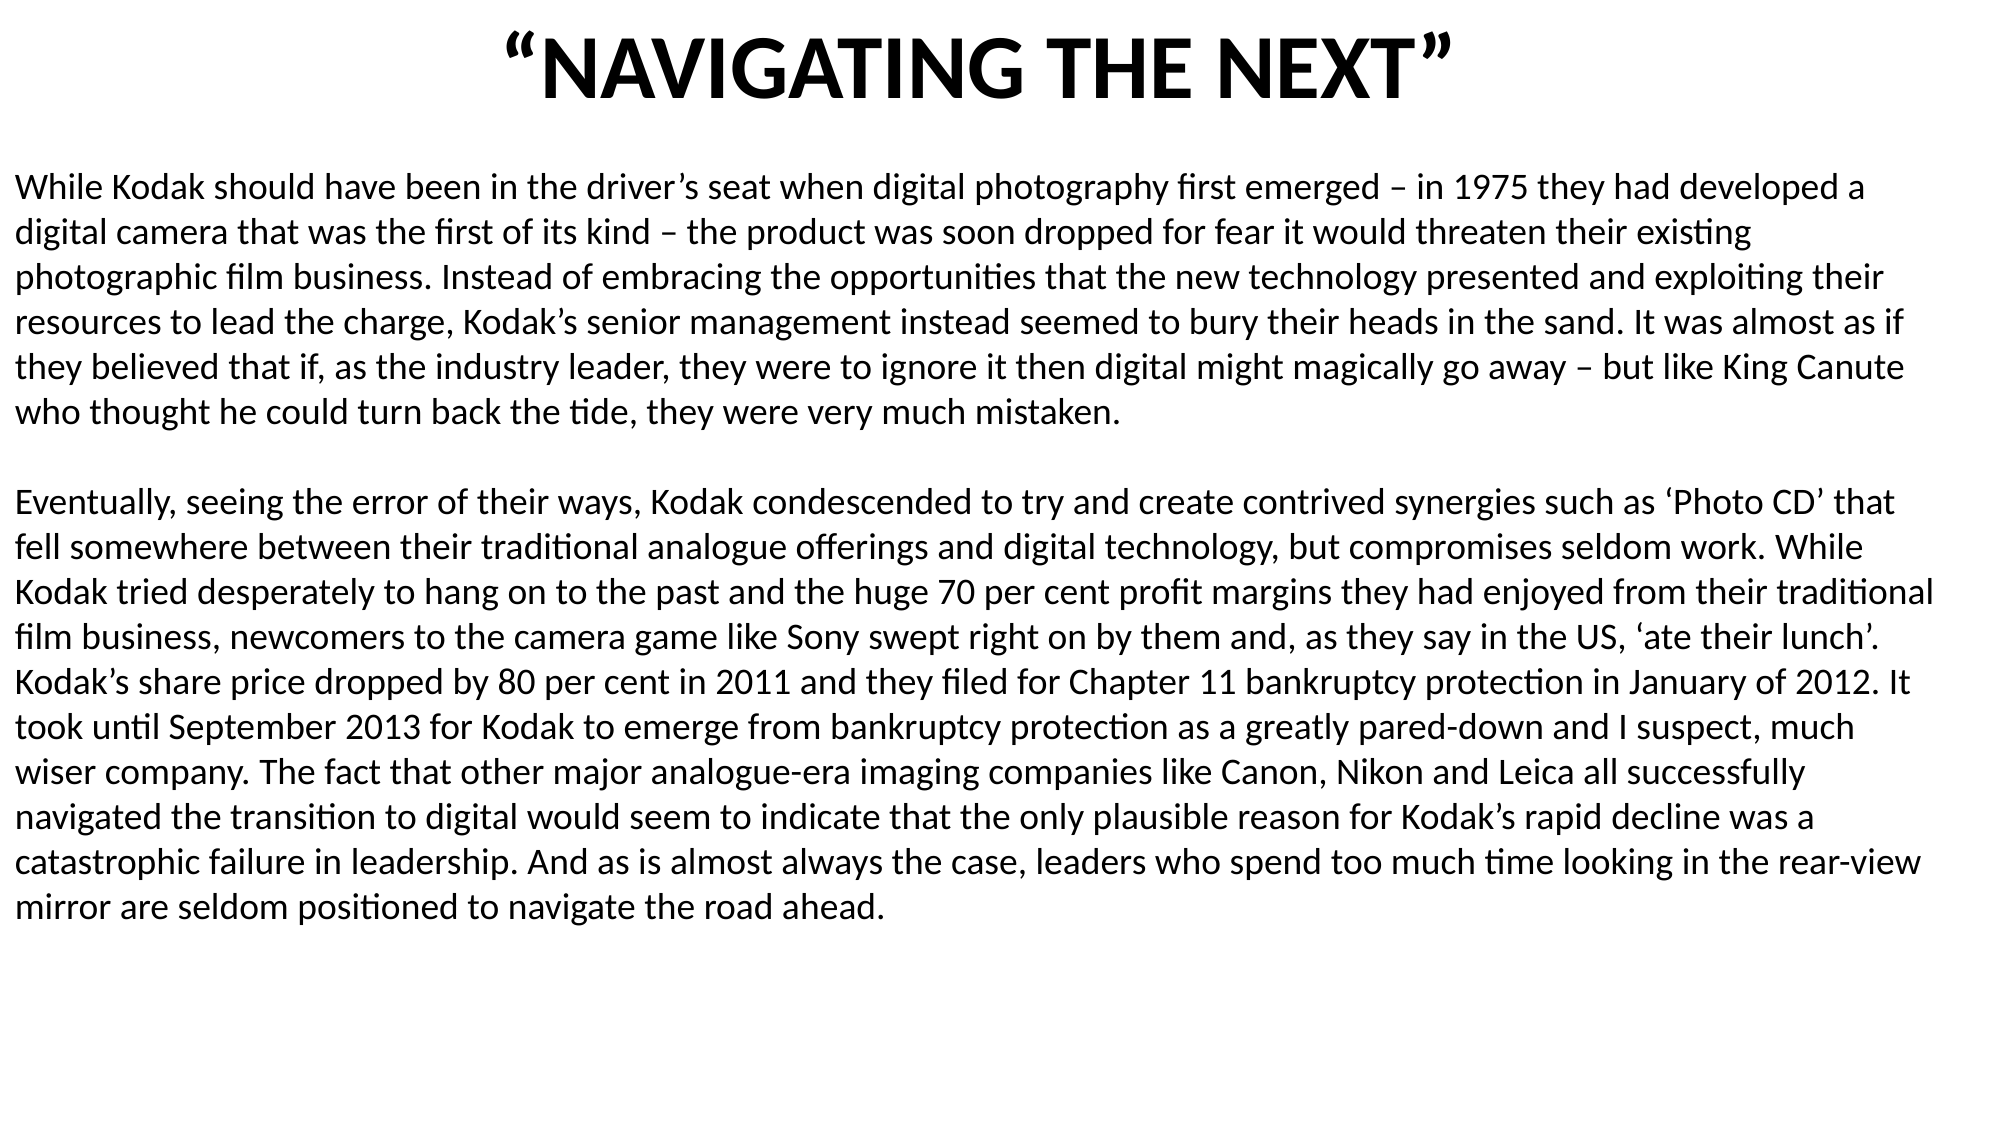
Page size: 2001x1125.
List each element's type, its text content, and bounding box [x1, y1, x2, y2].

text_box “NAVIGATING THE NEXT” While Kodak should have been in the driver’s seat when digital photography first emerged – in 1975 they had developed a digital camera that was the first of its kind – the product was soon dropped for fear it would threaten their existing photographic film business. Instead of embracing the opportunities that the new technology presented and exploiting their resources to lead the charge, Kodak’s senior management instead seemed to bury their heads in the sand. It was almost as if they believed that if, as the industry leader, they were to ignore it then digital might magically go away – but like King Canute who thought he could turn back the tide, they were very much mistaken. Eventually, seeing the error of their ways, Kodak condescended to try and create contrived synergies such as ‘Photo CD’ that fell somewhere between their traditional analogue offerings and digital technology, but compromises seldom work. While Kodak tried desperately to hang on to the past and the huge 70 per cent profit margins they had enjoyed from their traditional film business, newcomers to the camera game like Sony swept right on by them and, as they say in the US, ‘ate their lunch’. Kodak’s share price dropped by 80 per cent in 2011 and they filed for Chapter 11 bankruptcy protection in January of 2012. It took until September 2013 for Kodak to emerge from bankruptcy protection as a greatly pared-down and I suspect, much wiser company. The fact that other major analogue-era imaging companies like Canon, Nikon and Leica all successfully navigated the transition to digital would seem to indicate that the only plausible reason for Kodak’s rapid decline was a catastrophic failure in leadership. And as is almost always the case, leaders who spend too much time looking in the rear-view mirror are seldom positioned to navigate the road ahead. [0, 0, 1959, 935]
